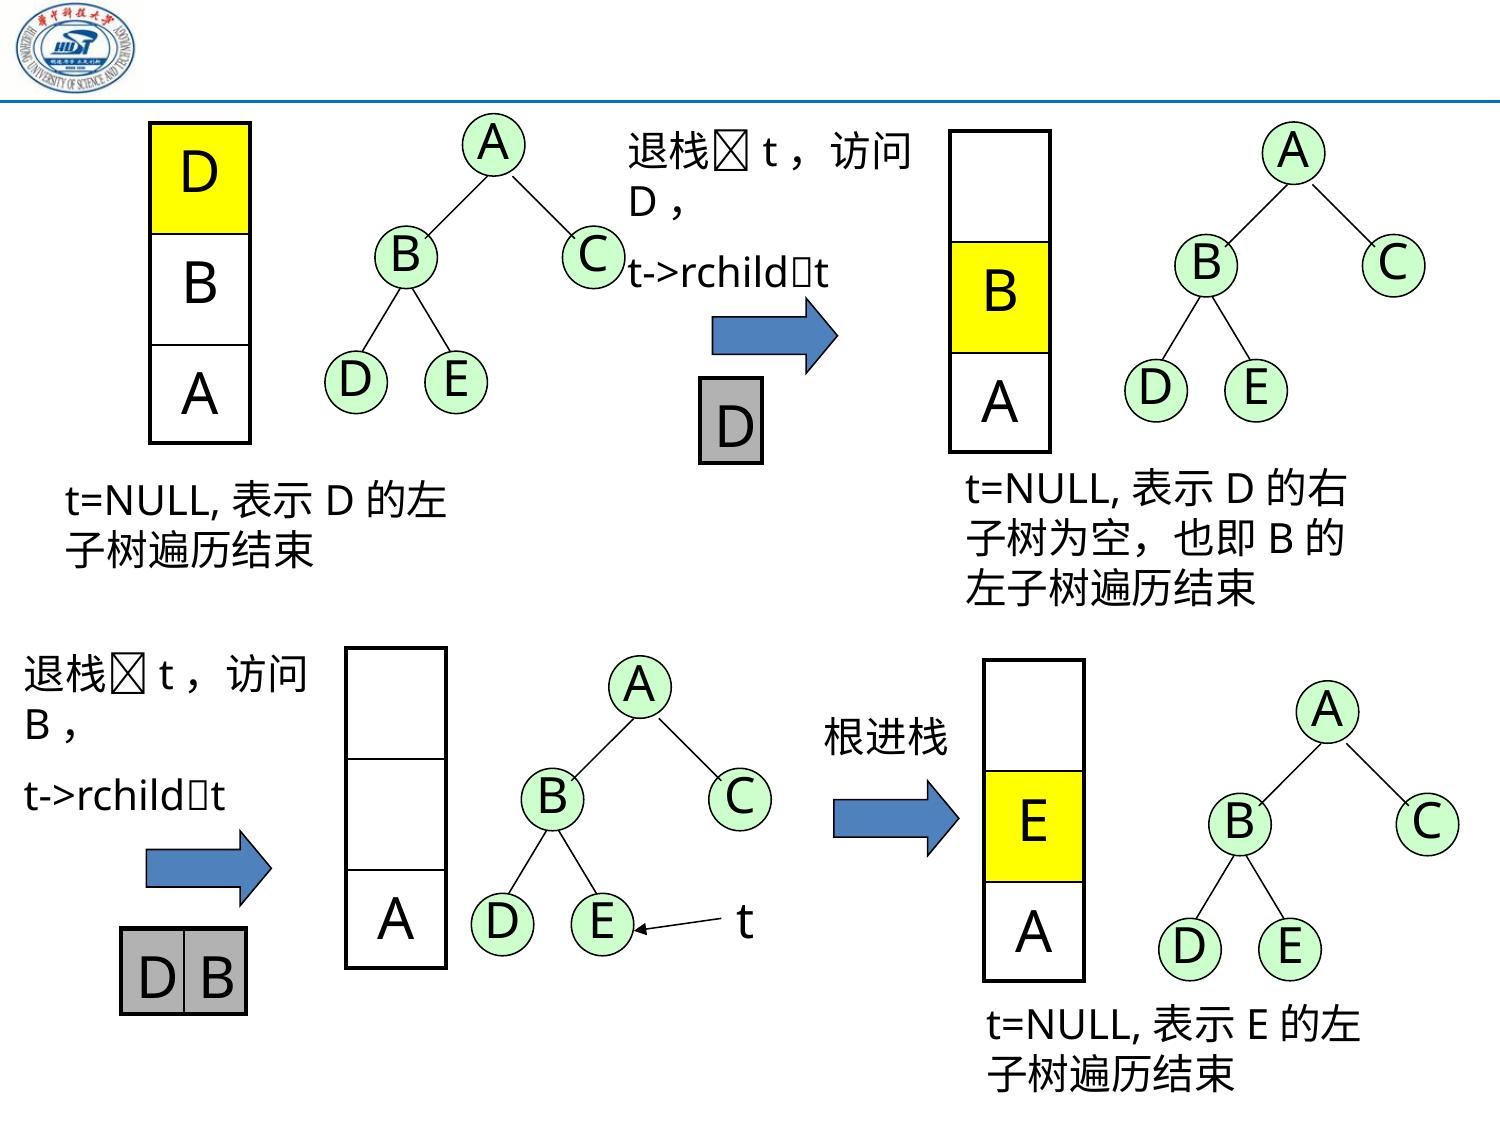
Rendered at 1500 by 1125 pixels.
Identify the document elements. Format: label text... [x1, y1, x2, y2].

text_box E [1224, 359, 1288, 422]
table_header D [702, 380, 760, 461]
text_box B [1174, 234, 1238, 297]
text_box B [521, 768, 584, 831]
text_box E [424, 351, 488, 414]
text_box B [1208, 793, 1272, 856]
table_cell B [152, 235, 248, 344]
text_box t=NULL,表示D的左子树遍历结束 [49, 466, 488, 582]
text_box [146, 830, 272, 906]
table_cell [348, 760, 444, 869]
table_cell E [986, 772, 1082, 881]
table_cell B [952, 243, 1048, 352]
text_box 退栈t，访问D， t->rchildt [612, 117, 938, 304]
text_box 退栈t，访问B， t->rchildt [8, 640, 359, 827]
text_box A [1296, 680, 1359, 744]
text_box 根进栈 [808, 703, 997, 769]
text_box [833, 780, 959, 856]
text_box A [608, 655, 672, 719]
table_header [952, 133, 1048, 241]
table_header [986, 662, 1082, 770]
text_box [712, 298, 838, 374]
text_box [633, 918, 722, 936]
text_box C [562, 226, 612, 289]
text_box D [1158, 918, 1222, 981]
table_header D [152, 125, 248, 233]
table_header [348, 650, 444, 758]
text_box t=NULL,表示D的右子树为空，也即B的左子树遍历结束 [950, 454, 1388, 620]
text_box C [708, 768, 772, 831]
text_box E [571, 893, 634, 956]
text_box B [374, 226, 438, 289]
table_header B [185, 931, 244, 1012]
table_header D [123, 931, 183, 1012]
table_cell A [152, 346, 248, 441]
table_cell A [986, 883, 1082, 979]
table_cell A [348, 871, 444, 966]
text_box D [1124, 359, 1188, 422]
text_box D [471, 893, 534, 956]
text_box A [462, 113, 525, 177]
text_box E [1258, 918, 1322, 981]
text_box t=NULL,表示E的左子树遍历结束 [971, 990, 1409, 1106]
text_box C [1396, 793, 1459, 856]
table_cell A [952, 354, 1048, 450]
text_box C [1362, 234, 1425, 297]
text_box A [1262, 121, 1325, 185]
text_box t [721, 880, 859, 956]
text_box D [324, 351, 388, 414]
picture [0, 0, 148, 95]
